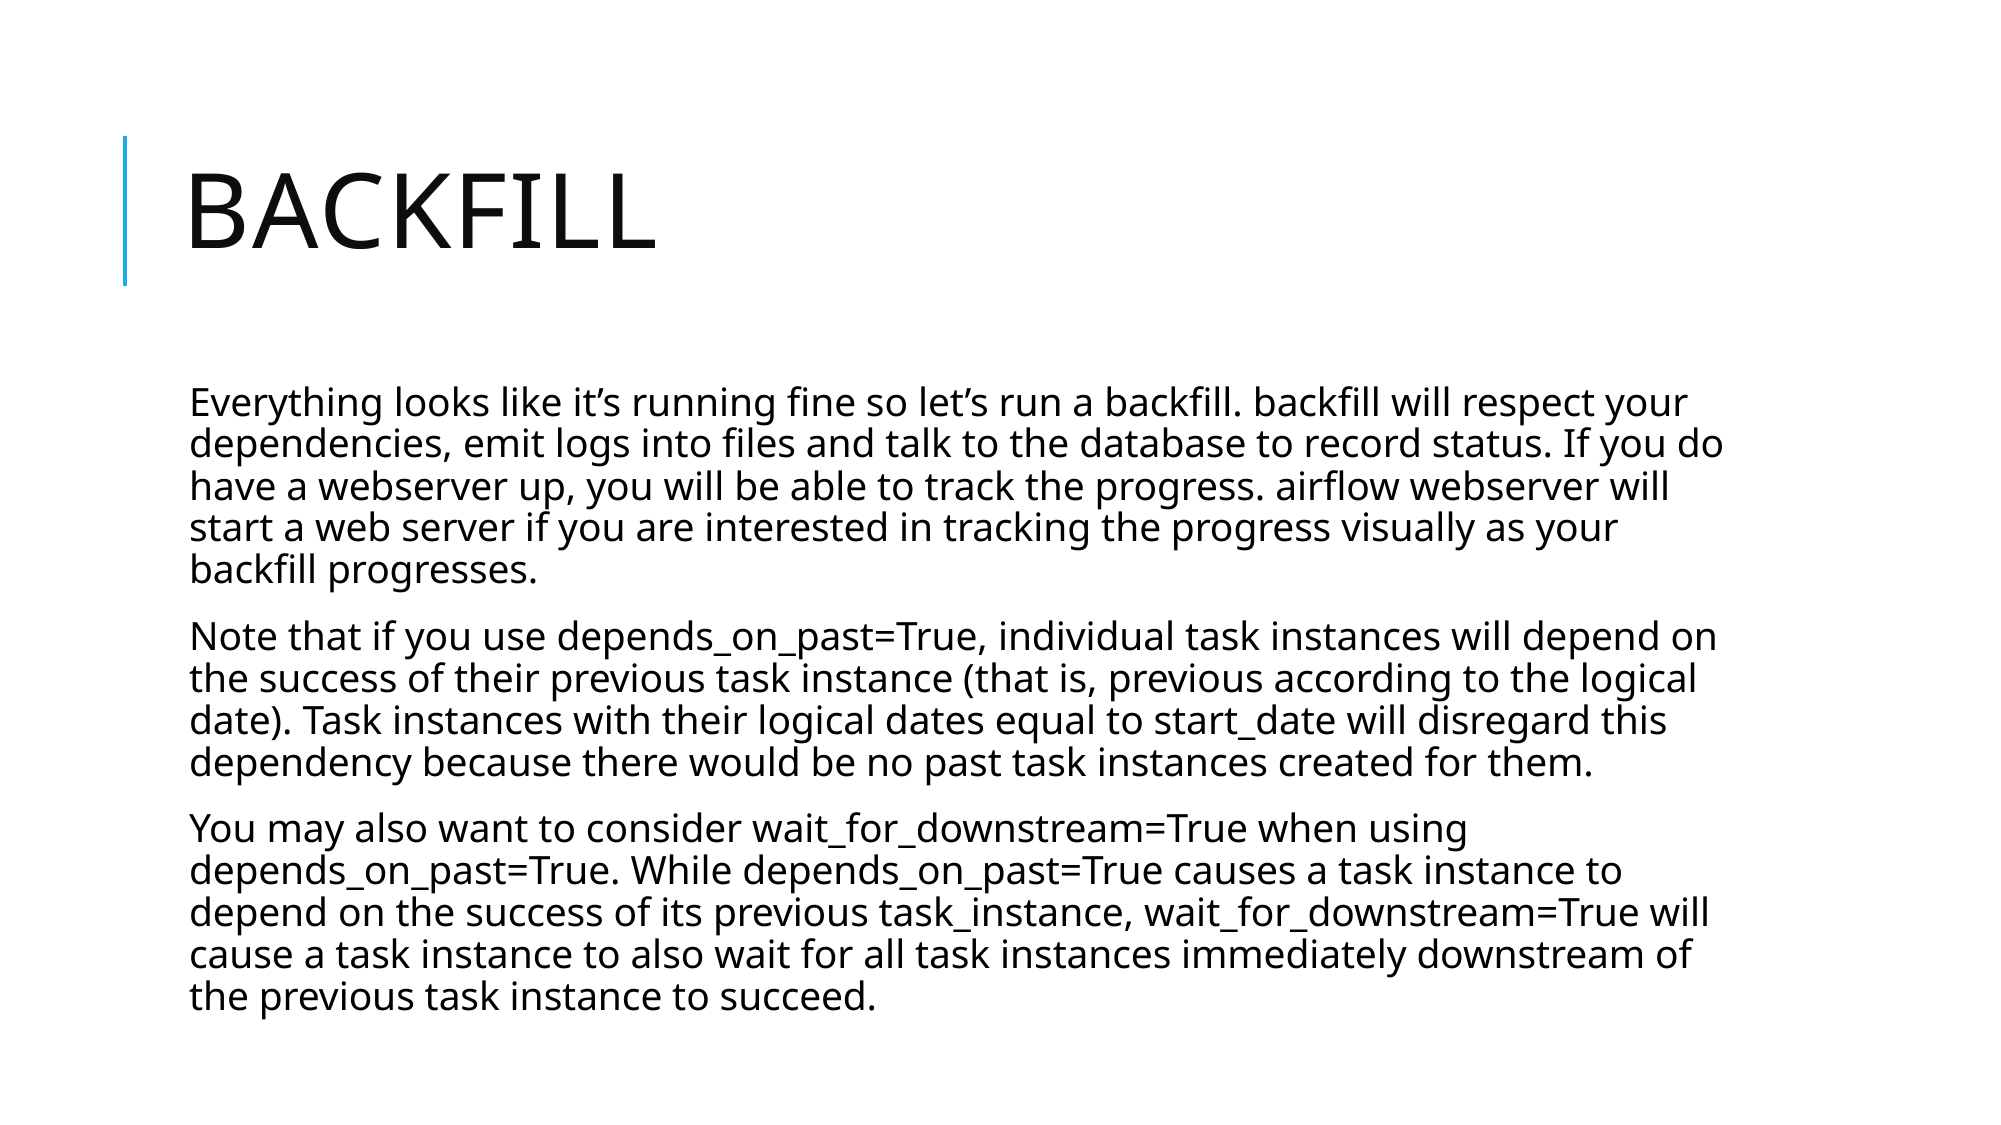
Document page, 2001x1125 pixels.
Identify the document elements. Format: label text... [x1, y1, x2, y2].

list Everything looks like it’s running fine so let’s run a backfill. backfill will respect your dependencies, emit logs into files and talk to the database to record status. If you do have a webserver up, you will be able to track the progress. airflow webserver will start a web server if you are interested in tracking the progress visually as your backfill progresses. Note that if you use depends_on_past=True, individual task instances will depend on the success of their previous task instance (that is, previous according to the logical date). Task instances with their logical dates equal to start_date will disregard this dependency because there would be no past task instances created for them. You may also want to consider wait_for_downstream=True when using depends_on_past=True. While depends_on_past=True causes a task instance to depend on the success of its previous task_instance, wait_for_downstream=True will cause a task instance to also wait for all task instances immediately downstream of the previous task instance to succeed. [168, 375, 1763, 1035]
title backfill [168, 96, 1763, 342]
